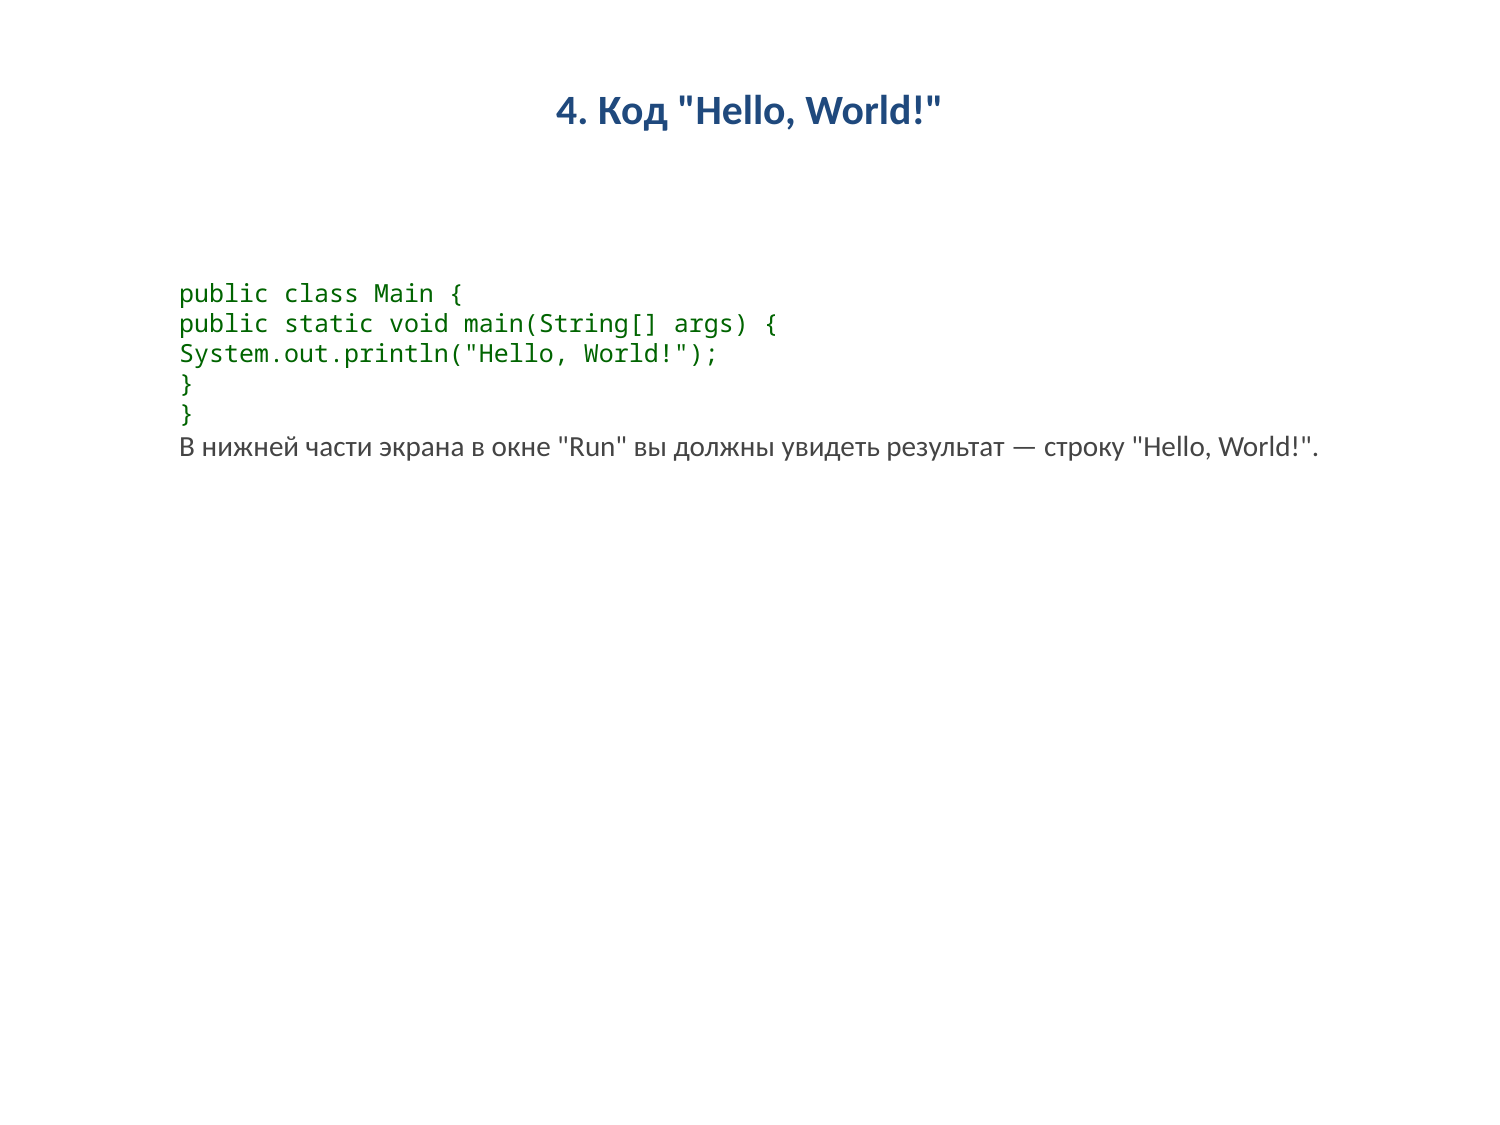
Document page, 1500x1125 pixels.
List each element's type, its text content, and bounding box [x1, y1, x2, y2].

text_box 4. Код "Hello, World!" [541, 75, 959, 140]
text_box public class Main { public static void main(String[] args) { System.out.println("Hello, World!"); } } В нижней части экрана в окне "Run" вы должны увидеть результат — строку "Hello, World!". [164, 224, 1336, 470]
